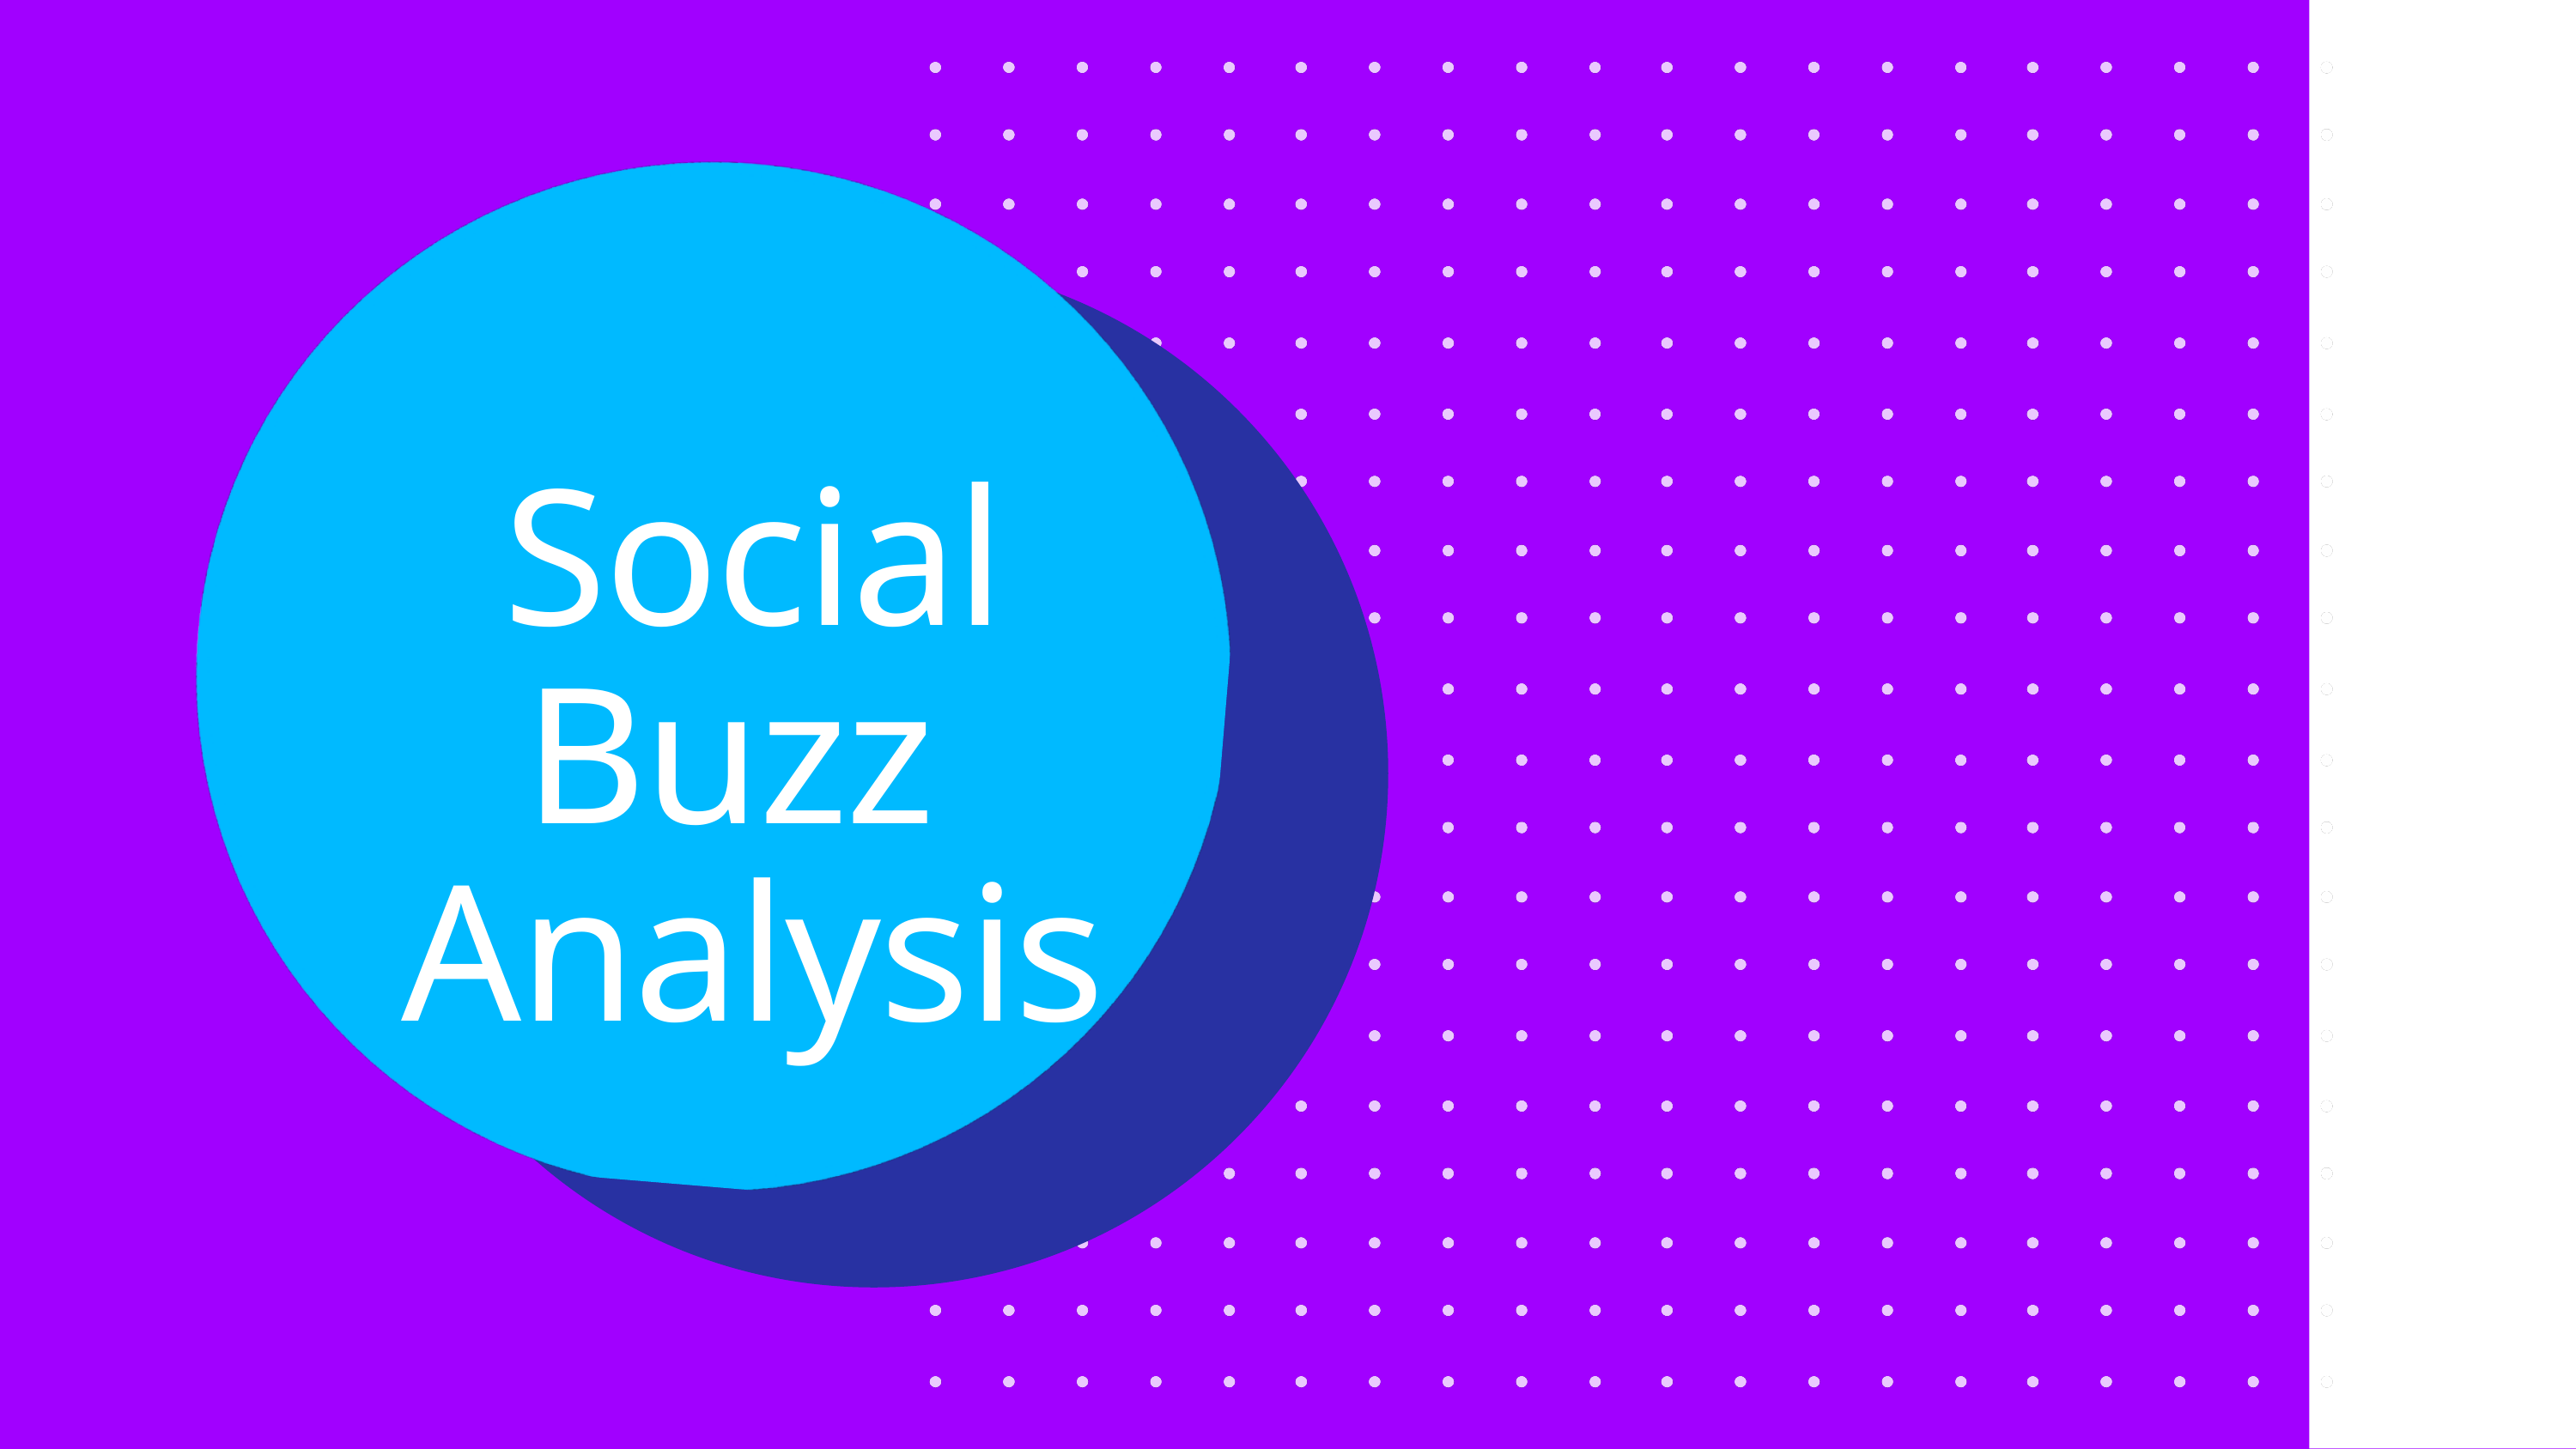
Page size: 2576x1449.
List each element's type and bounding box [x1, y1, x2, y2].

text_box [2309, 0, 2576, 1449]
text_box [155, 115, 1388, 1288]
text_box [921, 57, 2337, 1392]
